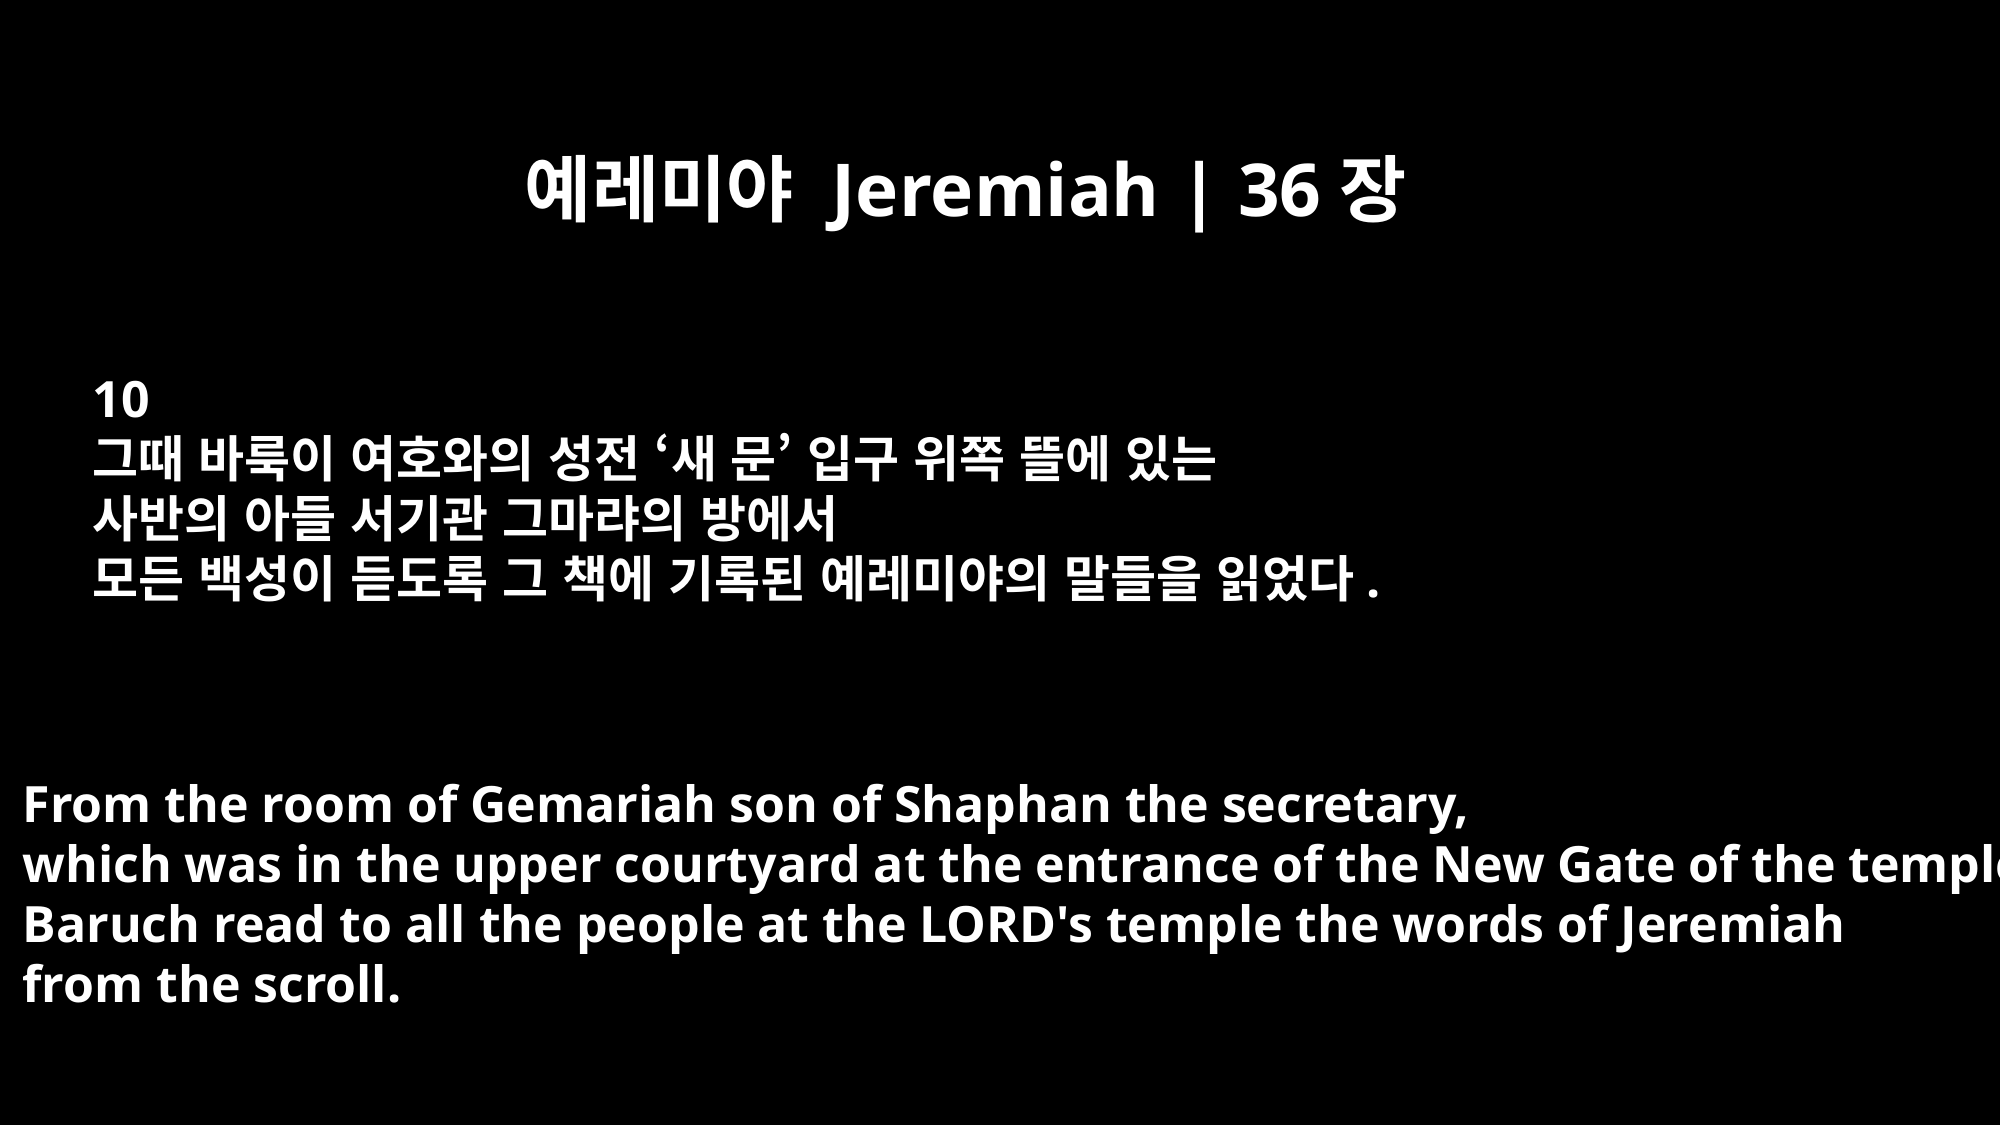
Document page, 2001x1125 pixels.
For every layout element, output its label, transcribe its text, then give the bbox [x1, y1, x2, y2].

text_box From the room of Gemariah son of Shaphan the secretary, which was in the upper courtyard at the entrance of the New Gate of the temple, Baruch read to all the people at the LORD's temple the words of Jeremiah from the scroll. [7, 764, 2000, 1020]
text_box 예레미야 Jeremiah | 36장 [510, 136, 1422, 239]
text_box 10 그때 바룩이 여호와의 성전 ‘새 문’ 입구 위쪽 뜰에 있는 사반의 아들 서기관 그마랴의 방에서 모든 백성이 듣도록 그 책에 기록된 예레미야의 말들을 읽었다. [78, 359, 1397, 615]
